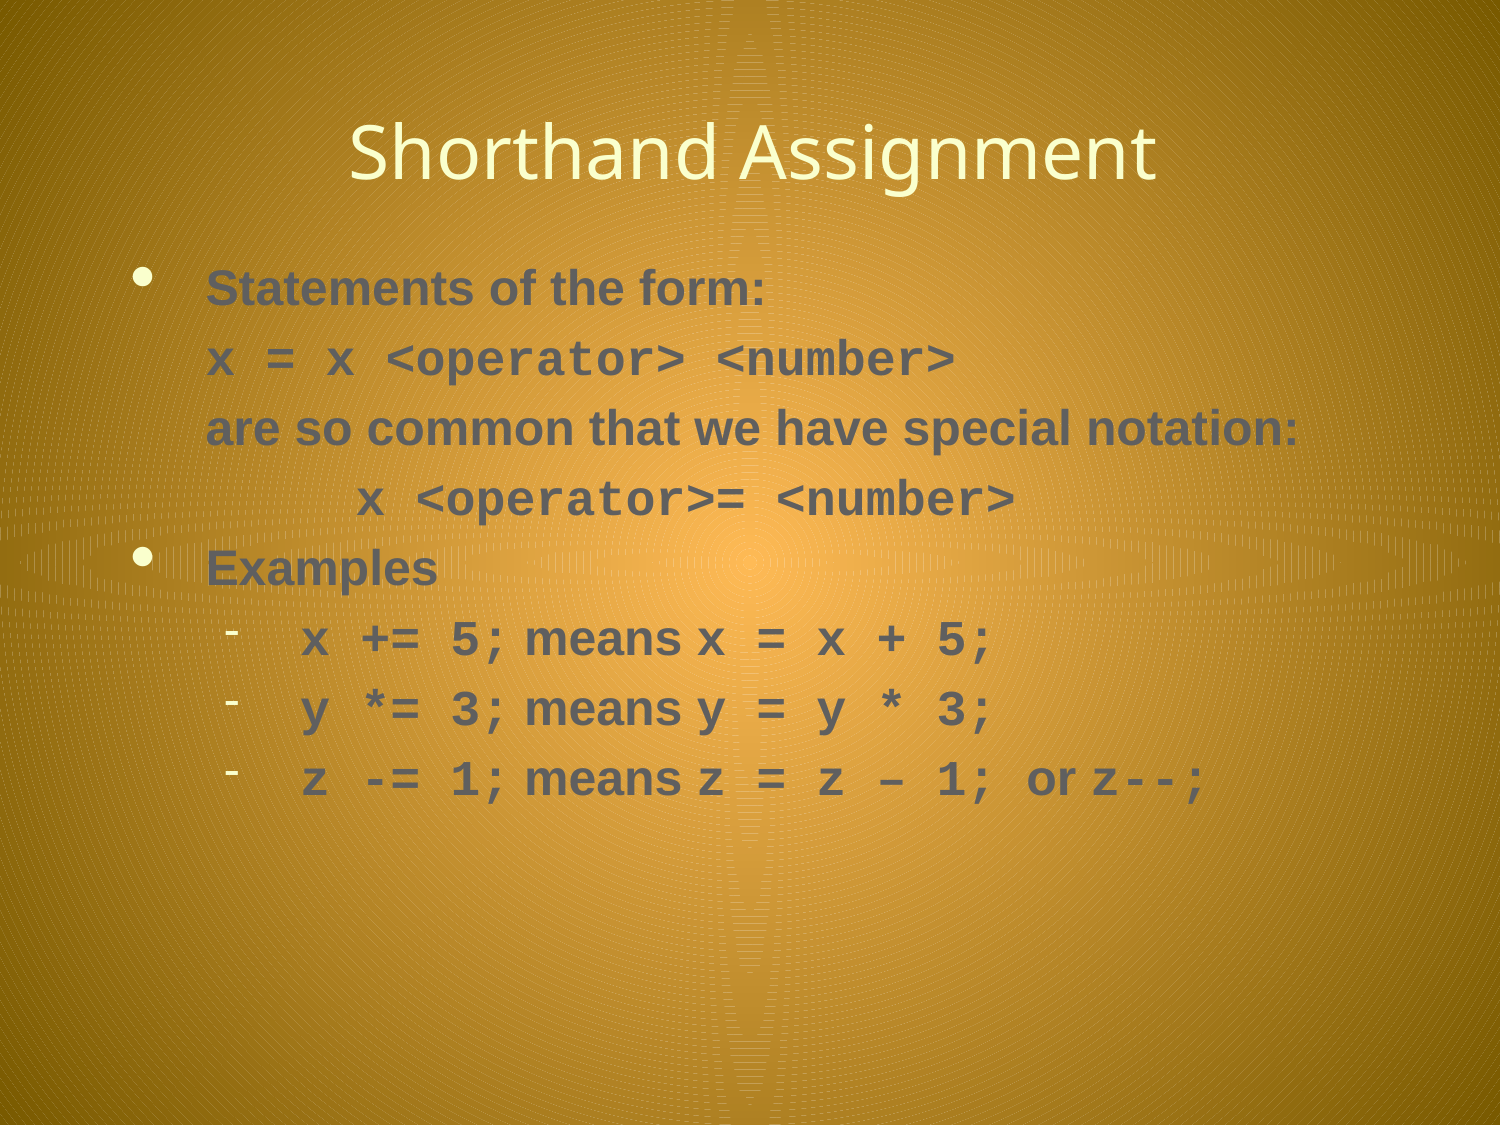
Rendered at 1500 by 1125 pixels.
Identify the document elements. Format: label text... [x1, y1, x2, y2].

list Statements of the form: x = x <operator> <number> are so common that we have special notation: x <operator>= <number> Examples x += 5; means x = x + 5; y *= 3; means y = y * 3; z -= 1; means z = z – 1; or z--; [115, 247, 1391, 924]
title Shorthand Assignment [79, 51, 1428, 249]
